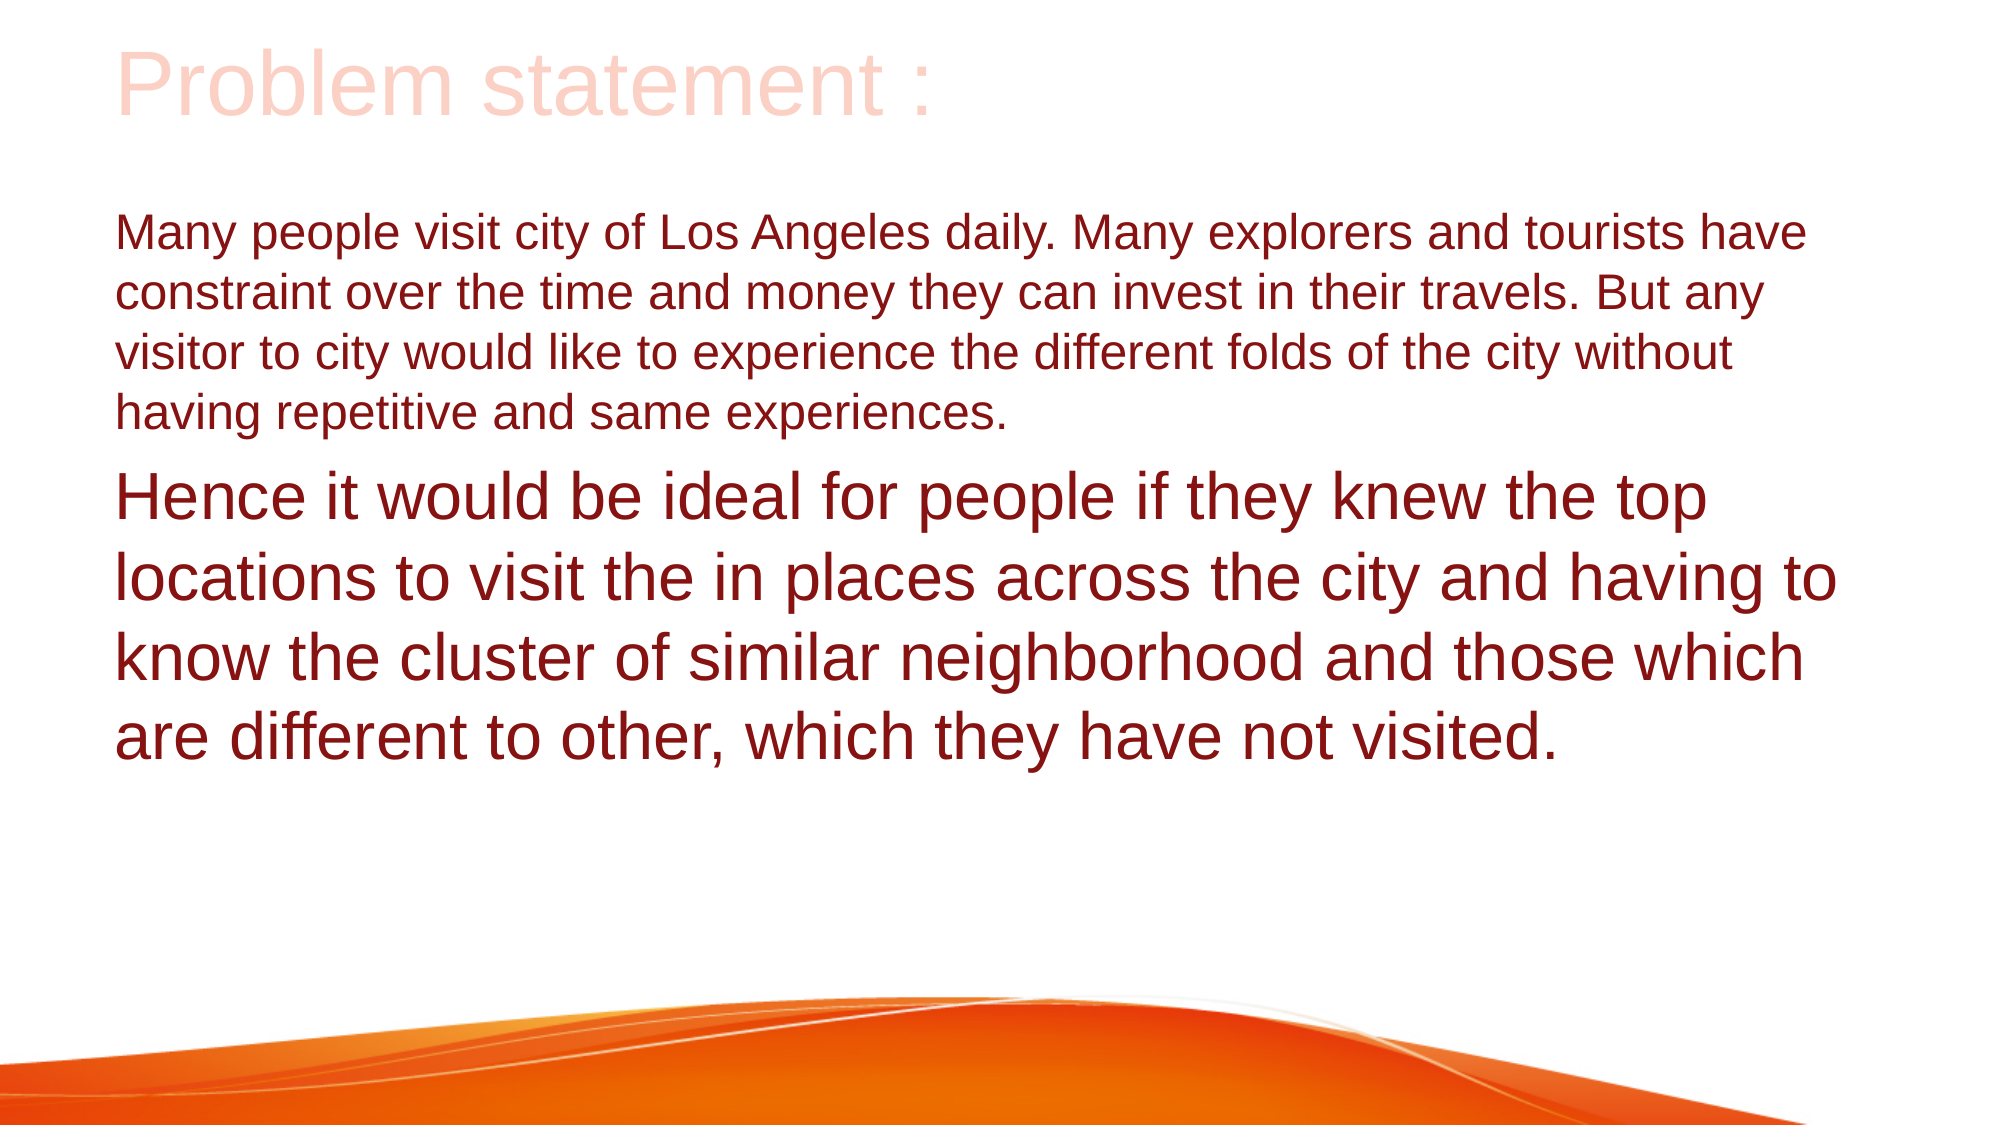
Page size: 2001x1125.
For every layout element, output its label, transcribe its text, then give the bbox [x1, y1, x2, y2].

title Problem statement : [99, 30, 1901, 127]
picture [0, 0, 2000, 1125]
list Many people visit city of Los Angeles daily. Many explorers and tourists have constraint over the time and money they can invest in their travels. But any visitor to city would like to experience the different folds of the city without having repetitive and same experiences. Hence it would be ideal for people if they knew the top locations to visit the in places across the city and having to know the cluster of similar neighborhood and those which are different to other, which they have not visited. [99, 192, 1901, 1006]
